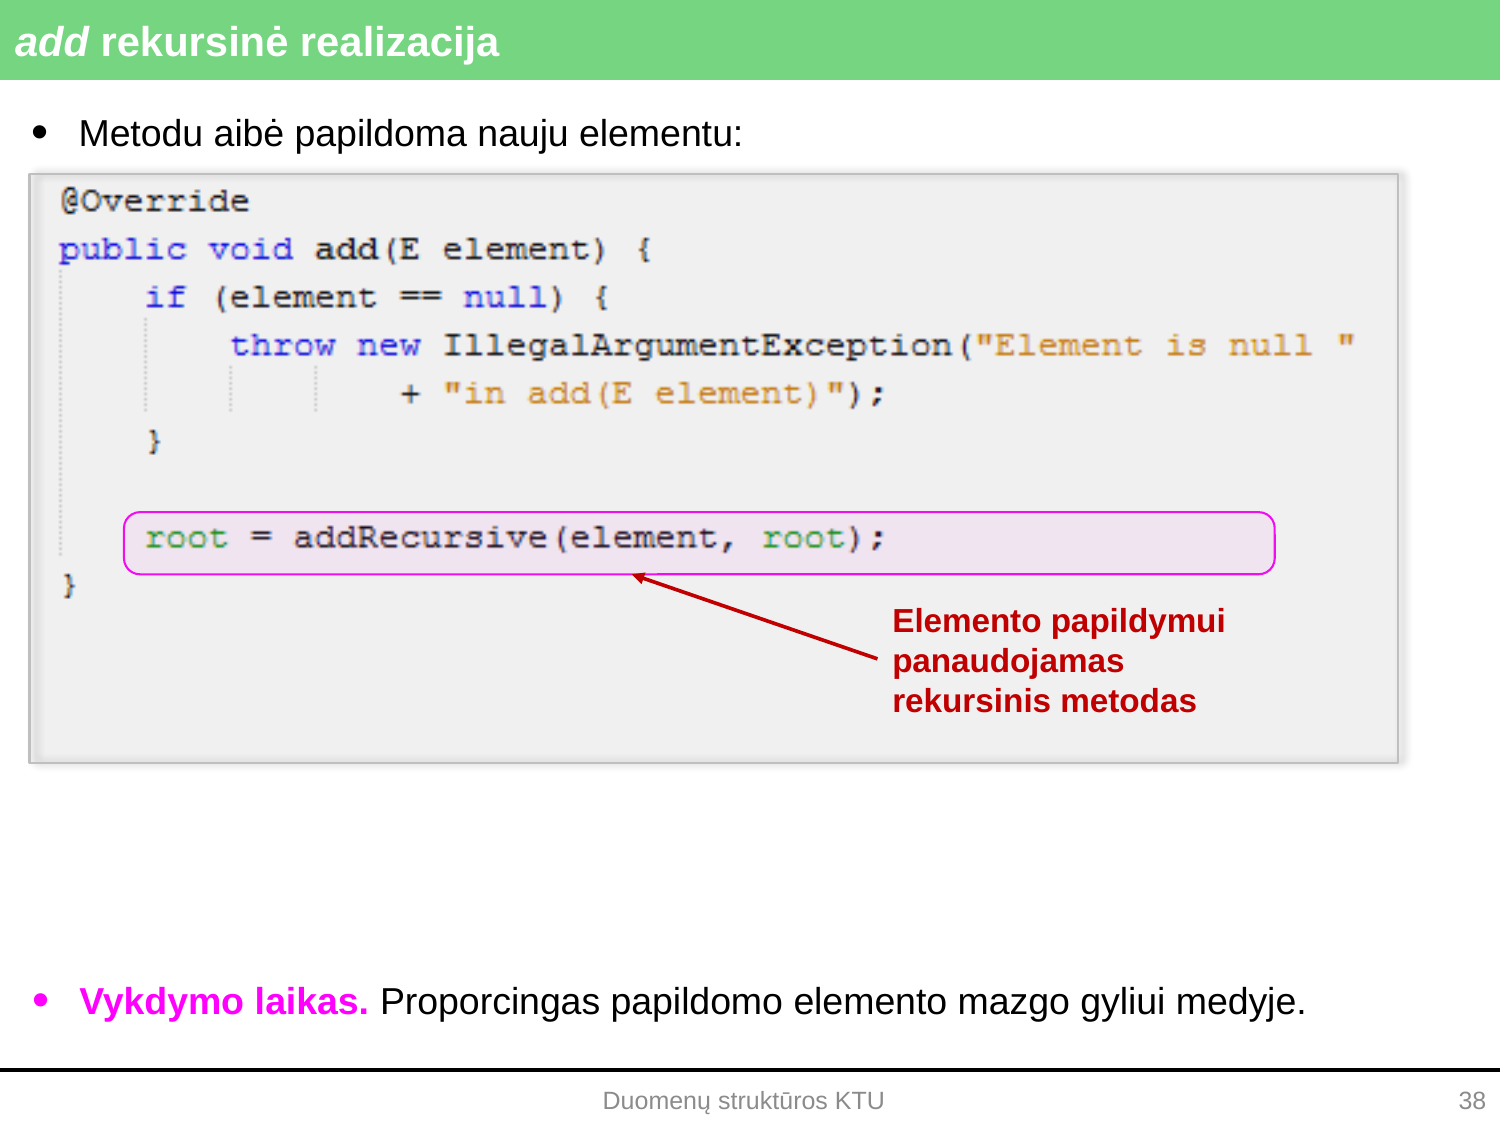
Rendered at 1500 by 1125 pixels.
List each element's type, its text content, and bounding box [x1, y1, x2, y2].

text_box Vykdymo laikas. Proporcingas papildomo elemento mazgo gyliui medyje. [17, 969, 1450, 1029]
slide_number 38 [1151, 1069, 1500, 1125]
picture [43, 172, 1371, 616]
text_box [631, 574, 878, 660]
footer Duomenų struktūros KTU [407, 1069, 1081, 1125]
title add rekursinė realizacija [0, 1, 1494, 79]
text_box Elemento papildymui panaudojamas rekursinis metodas [877, 622, 1244, 727]
text_box [27, 172, 1400, 765]
text_box Metodu aibė papildoma nauju elementu: [16, 101, 963, 162]
